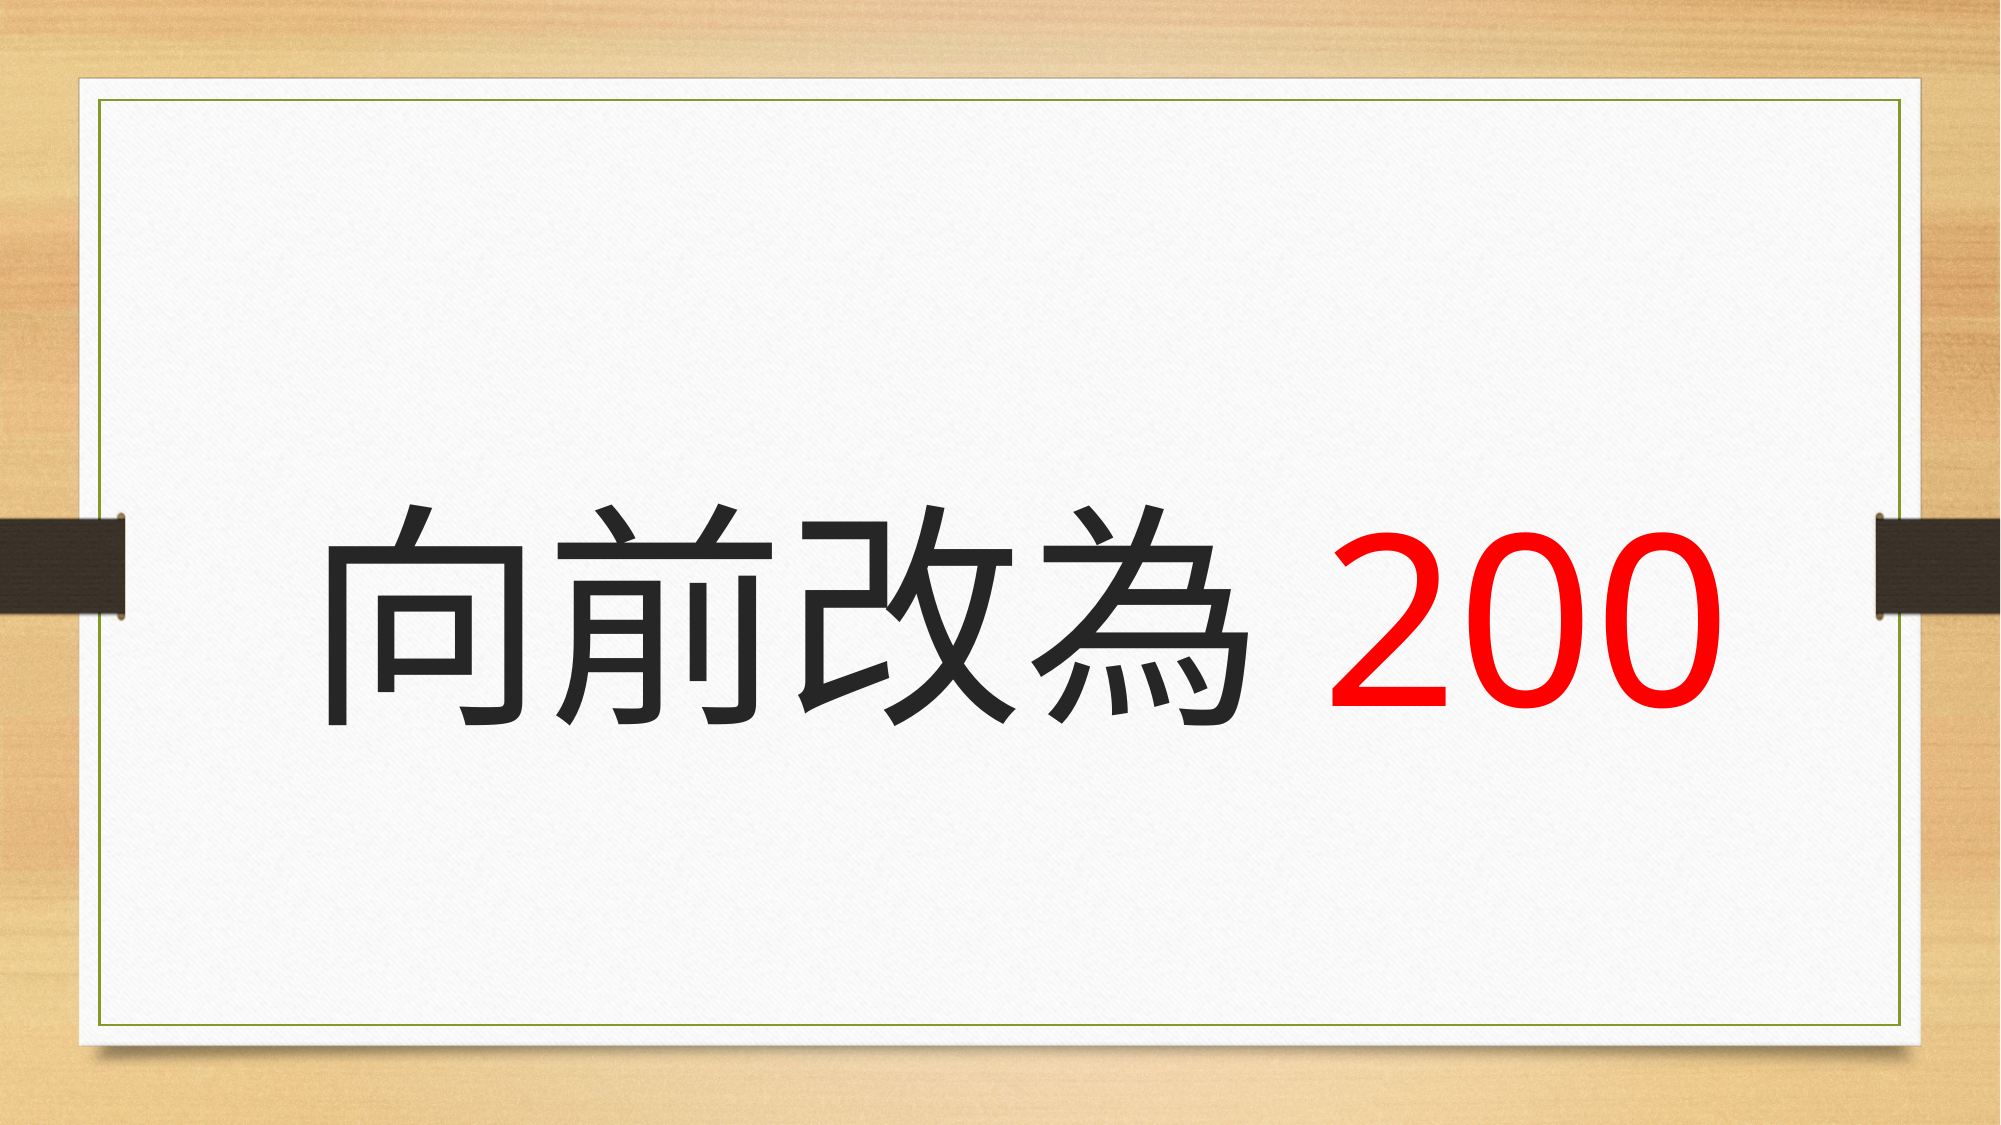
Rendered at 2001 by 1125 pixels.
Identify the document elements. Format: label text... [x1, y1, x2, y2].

title 向前改為200 [164, 121, 1874, 956]
picture [0, 0, 2001, 1125]
